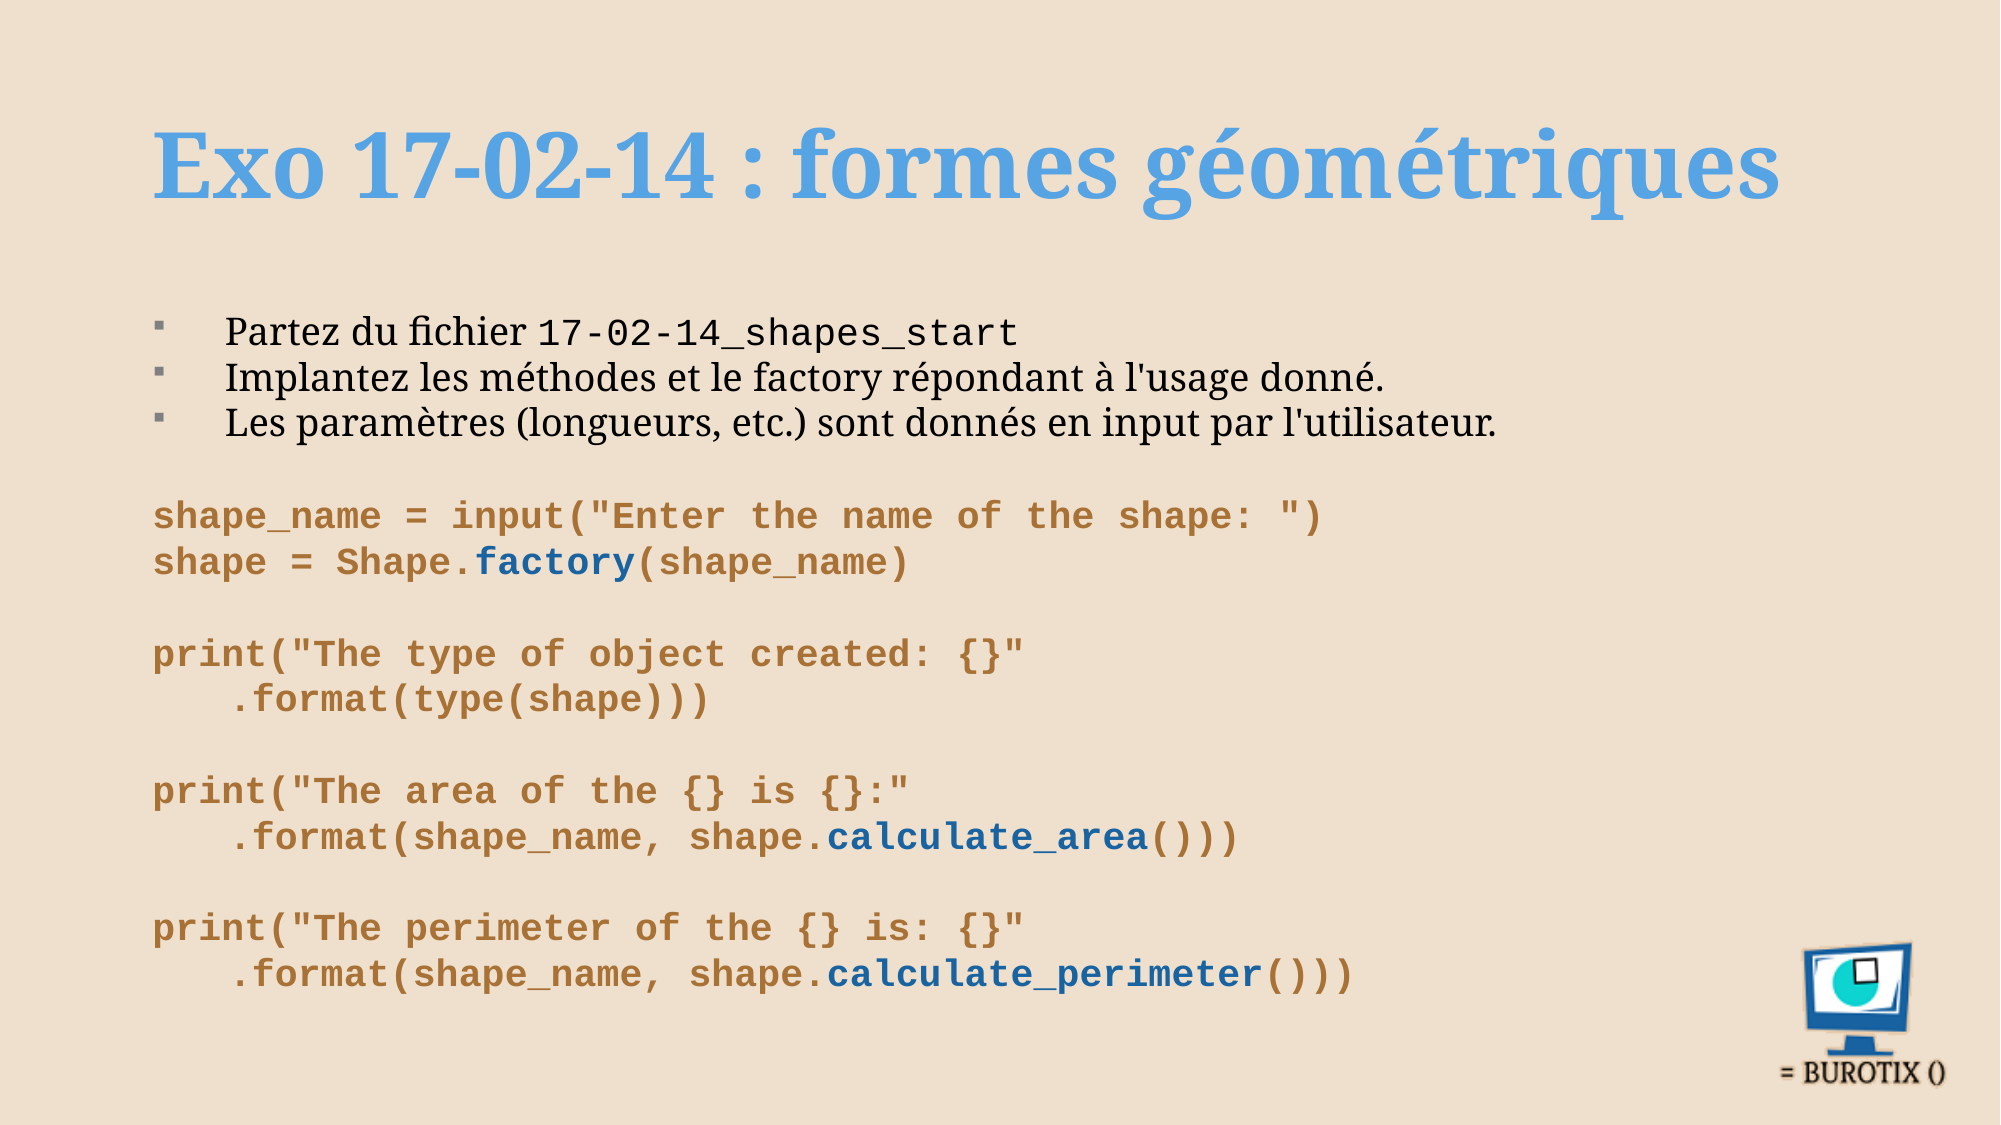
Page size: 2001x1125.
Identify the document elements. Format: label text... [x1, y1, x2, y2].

title Exo 17-02-14 : formes géométriques [137, 59, 1863, 278]
picture [1776, 1014, 1949, 1089]
list Partez du fichier 17-02-14_shapes_start Implantez les méthodes et le factory répondant à l'usage donné. Les paramètres (longueurs, etc.) sont donnés en input par l'utilisateur. shape_name = input("Enter the name of the shape: ") shape = Shape.factory(shape_name) print("The type of object created: {}" .format(type(shape))) print("The area of the {} is {}:" .format(shape_name, shape.calculate_area())) print("The perimeter of the {} is: {}" .format(shape_name, shape.calculate_perimeter())) [137, 299, 1979, 1014]
